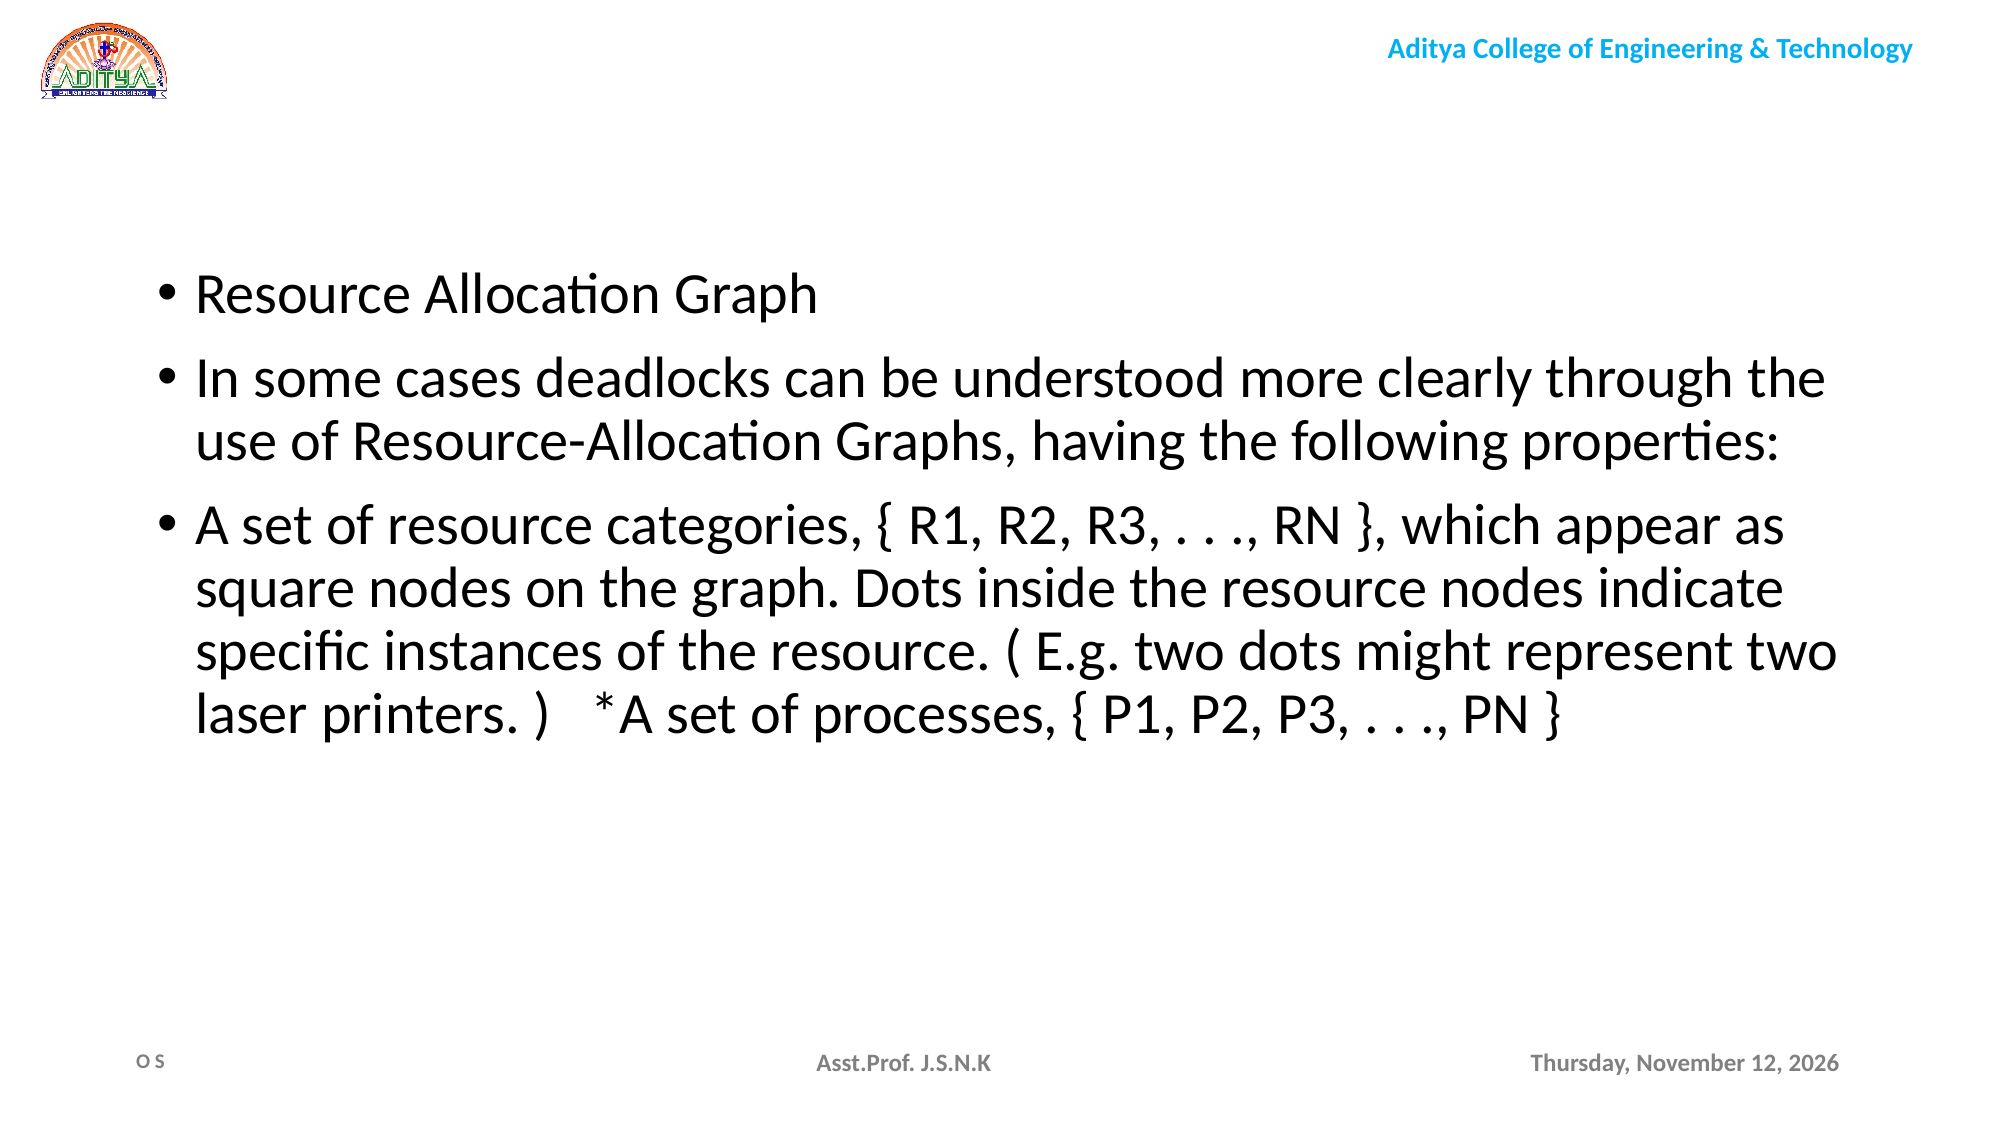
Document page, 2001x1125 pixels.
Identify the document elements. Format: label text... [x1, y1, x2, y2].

list Resource Allocation Graph In some cases deadlocks can be understood more clearly through the use of Resource-Allocation Graphs, having the following properties: A set of resource categories, { R1, R2, R3, . . ., RN }, which appear as square nodes on the graph. Dots inside the resource nodes indicate specific instances of the resource. ( E.g. two dots might represent two laser printers. ) *A set of processes, { P1, P2, P3, . . ., PN } [142, 256, 1868, 1000]
footer Asst.Prof. J.S.N.K [678, 1031, 1129, 1092]
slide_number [1515, 1031, 1861, 1092]
picture [39, 22, 168, 99]
